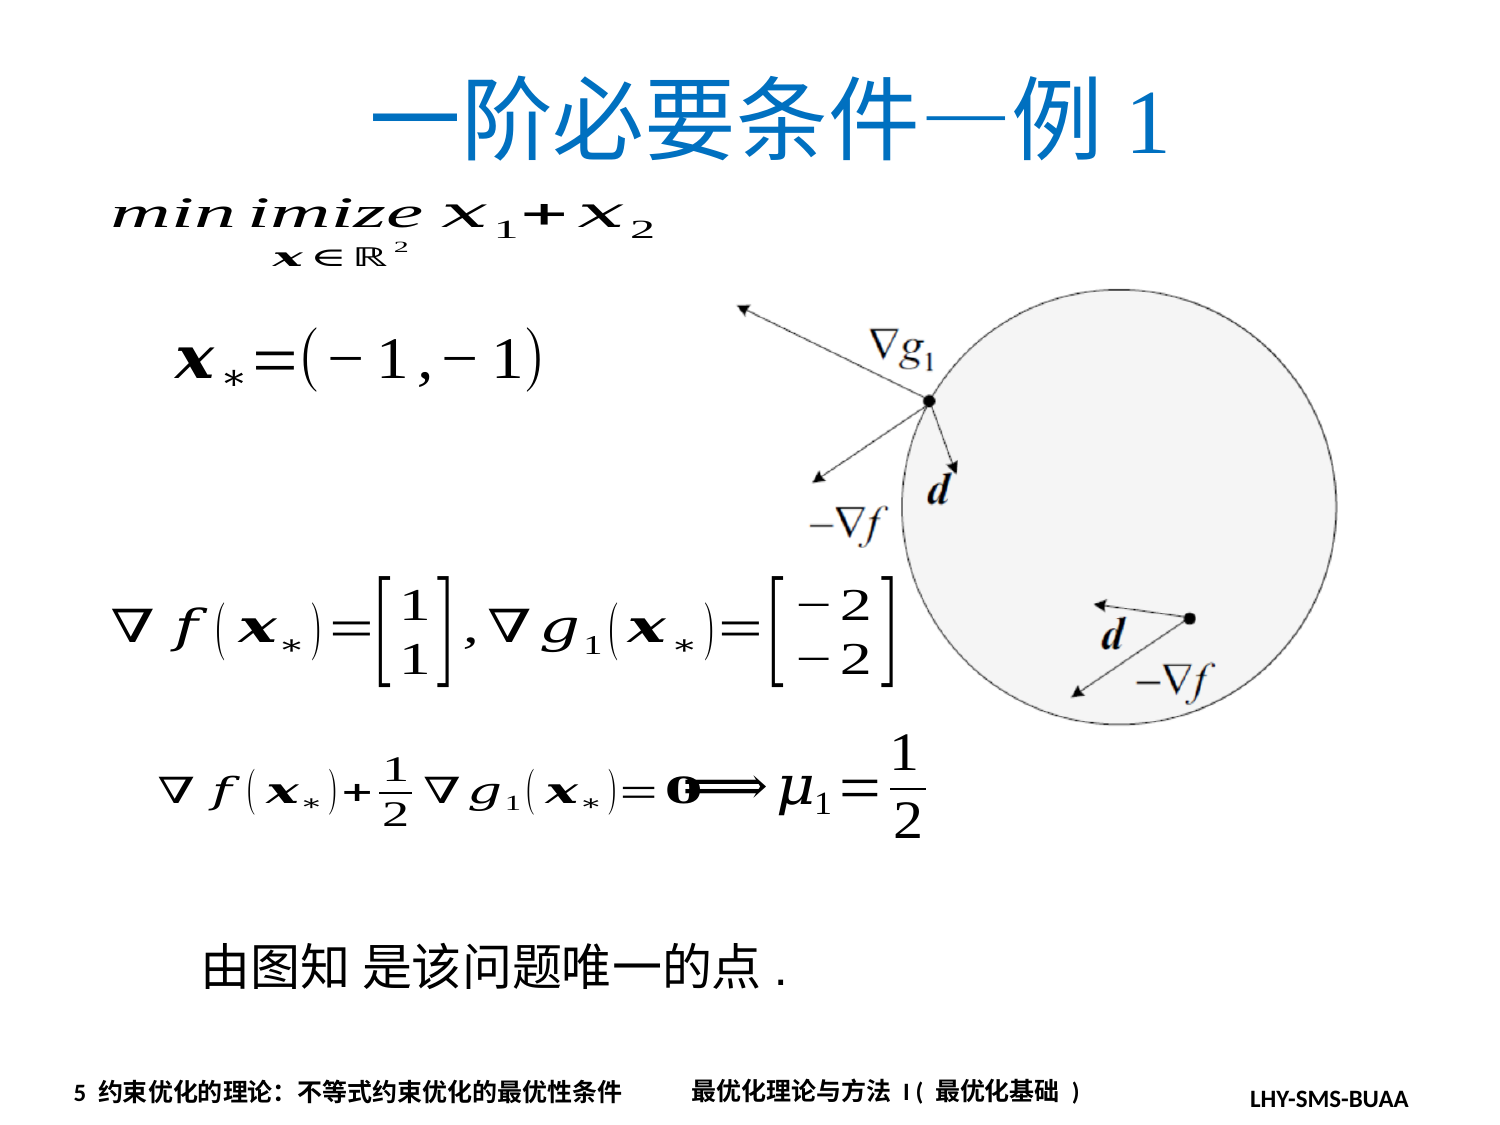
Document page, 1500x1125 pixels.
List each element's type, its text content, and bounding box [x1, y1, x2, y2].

picture [694, 230, 1445, 793]
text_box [109, 189, 1222, 272]
text_box 一阶必要条件—例1 [79, 54, 1462, 179]
